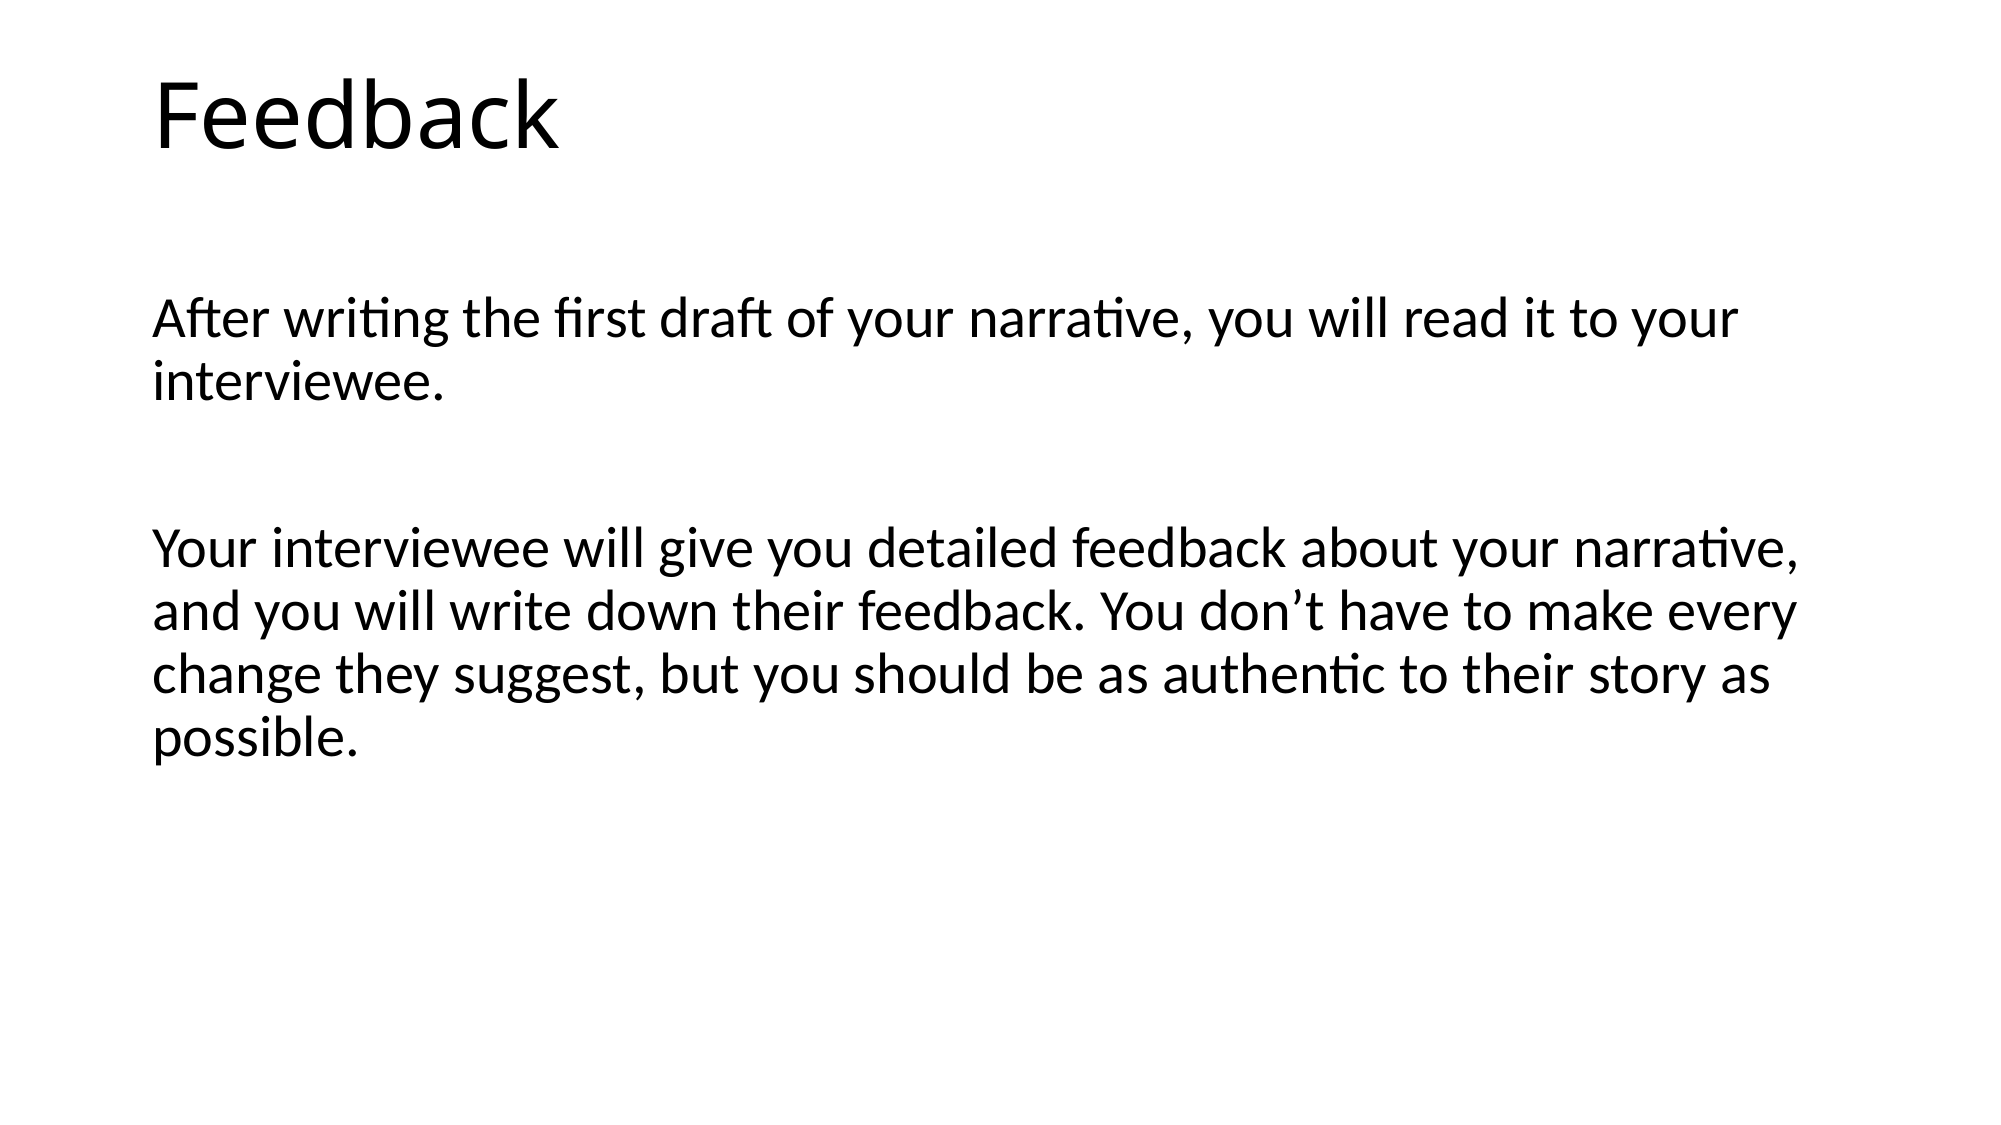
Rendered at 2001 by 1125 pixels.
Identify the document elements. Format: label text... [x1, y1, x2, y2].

list After writing the first draft of your narrative, you will read it to your interviewee. Your interviewee will give you detailed feedback about your narrative, and you will write down their feedback. You don’t have to make every change they suggest, but you should be as authentic to their story as possible. [137, 279, 1863, 1103]
title Feedback [137, 59, 1863, 177]
